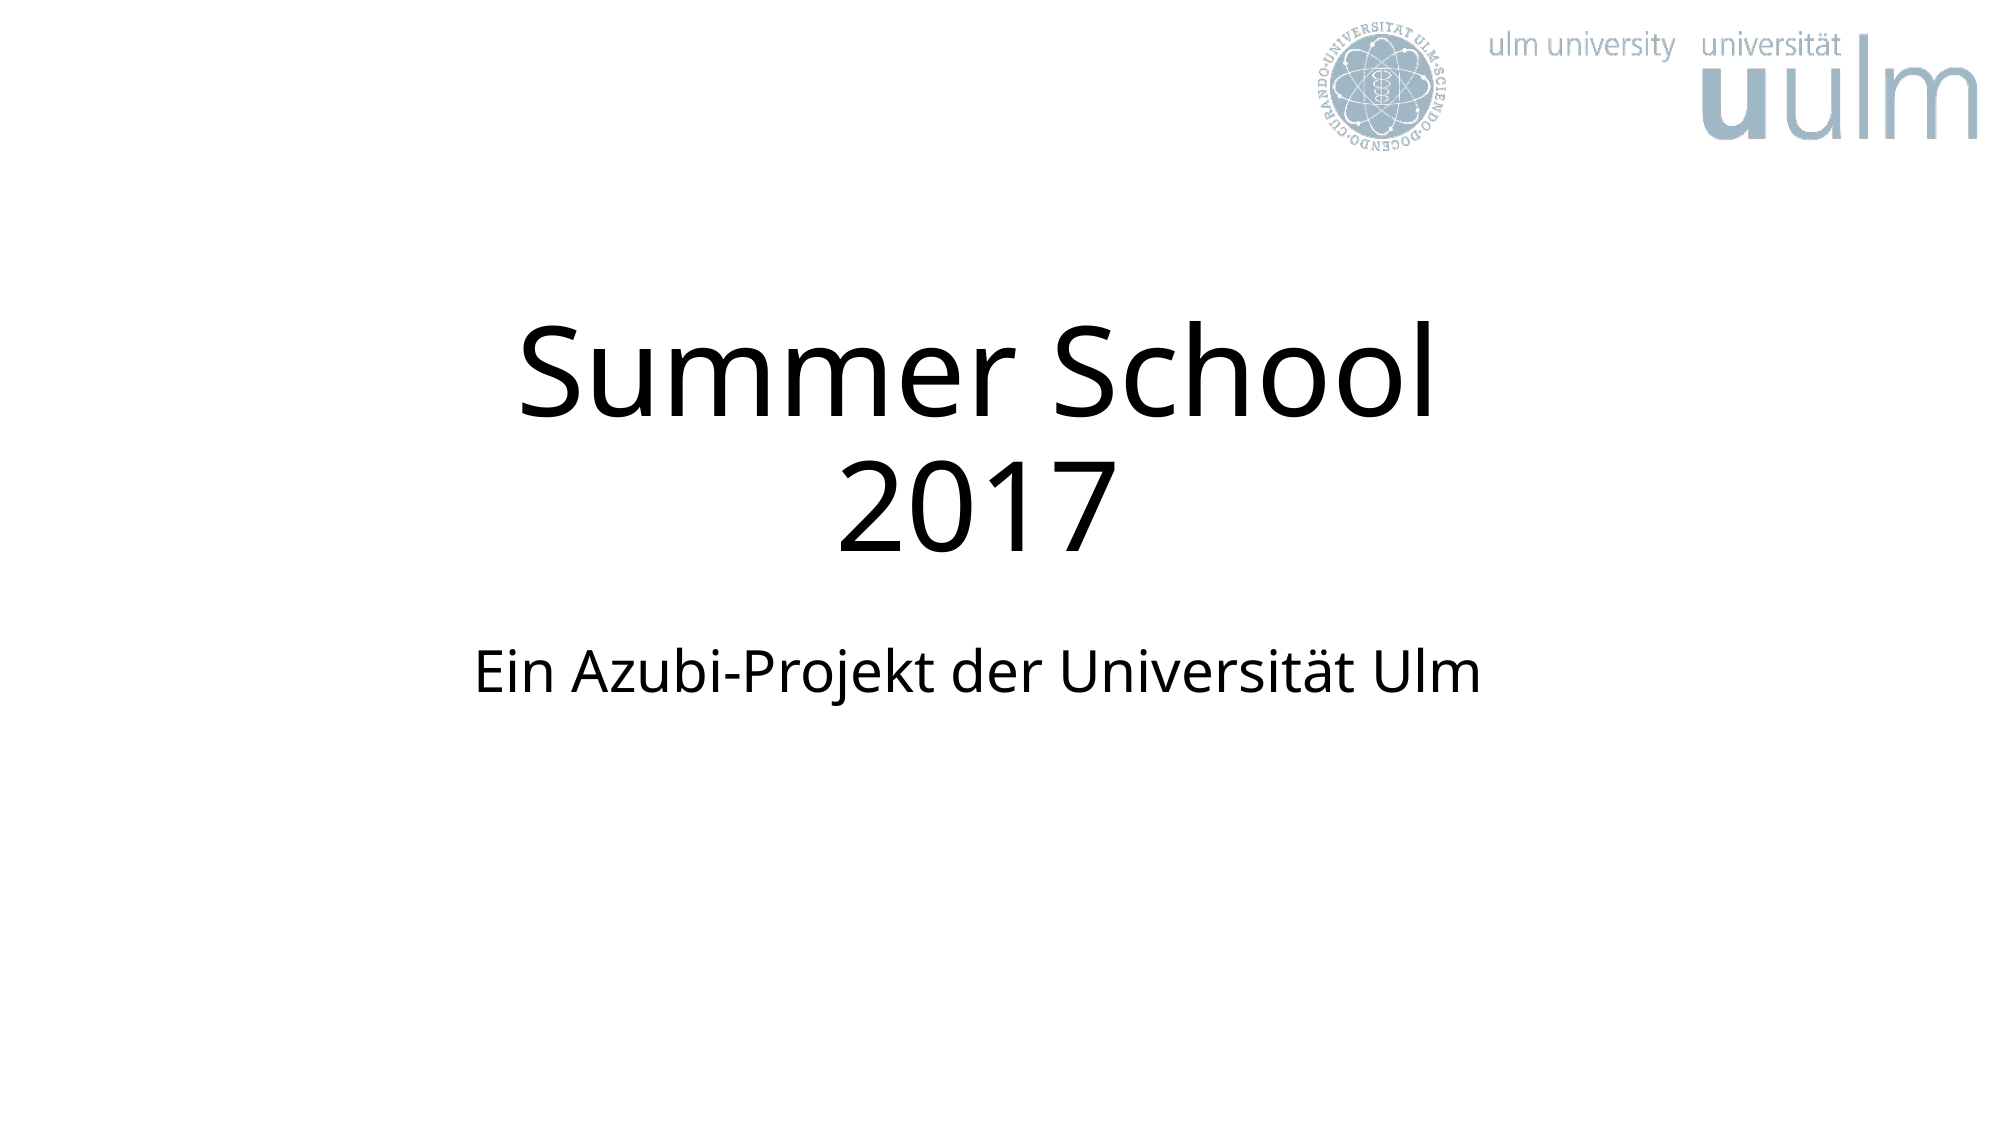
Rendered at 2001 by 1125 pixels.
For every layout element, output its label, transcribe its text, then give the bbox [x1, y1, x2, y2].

text_box Ein Azubi-Projekt der Universität Ulm [423, 626, 1534, 712]
picture [1317, 22, 1978, 151]
title Summer School 2017 [375, 413, 1581, 587]
